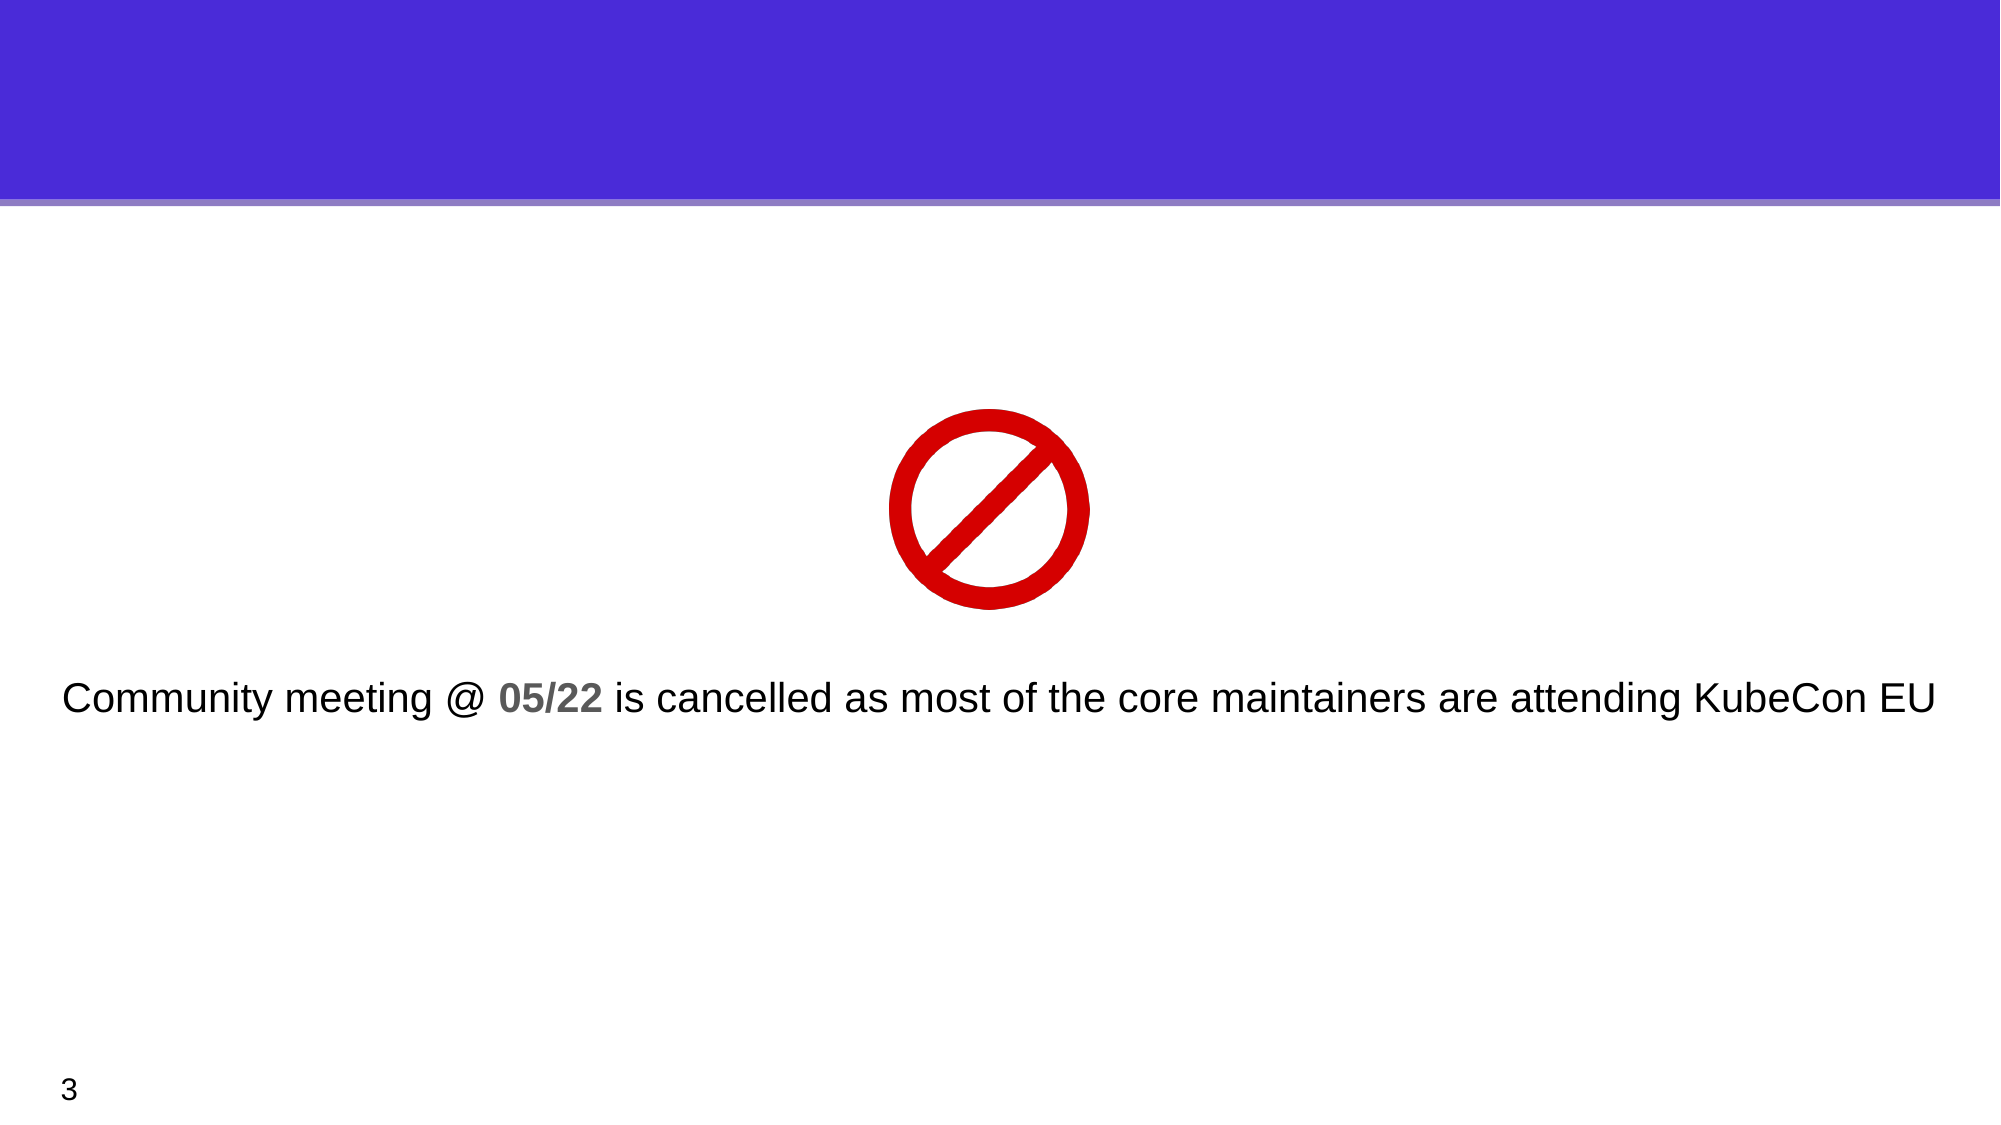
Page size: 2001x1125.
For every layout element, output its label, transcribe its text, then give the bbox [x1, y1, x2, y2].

slide_number 3 [40, 1044, 161, 1125]
text_box Community meeting @ 05/22 is cancelled as most of the core maintainers are attending KubeCon EU [47, 663, 1953, 728]
picture [855, 375, 1123, 643]
